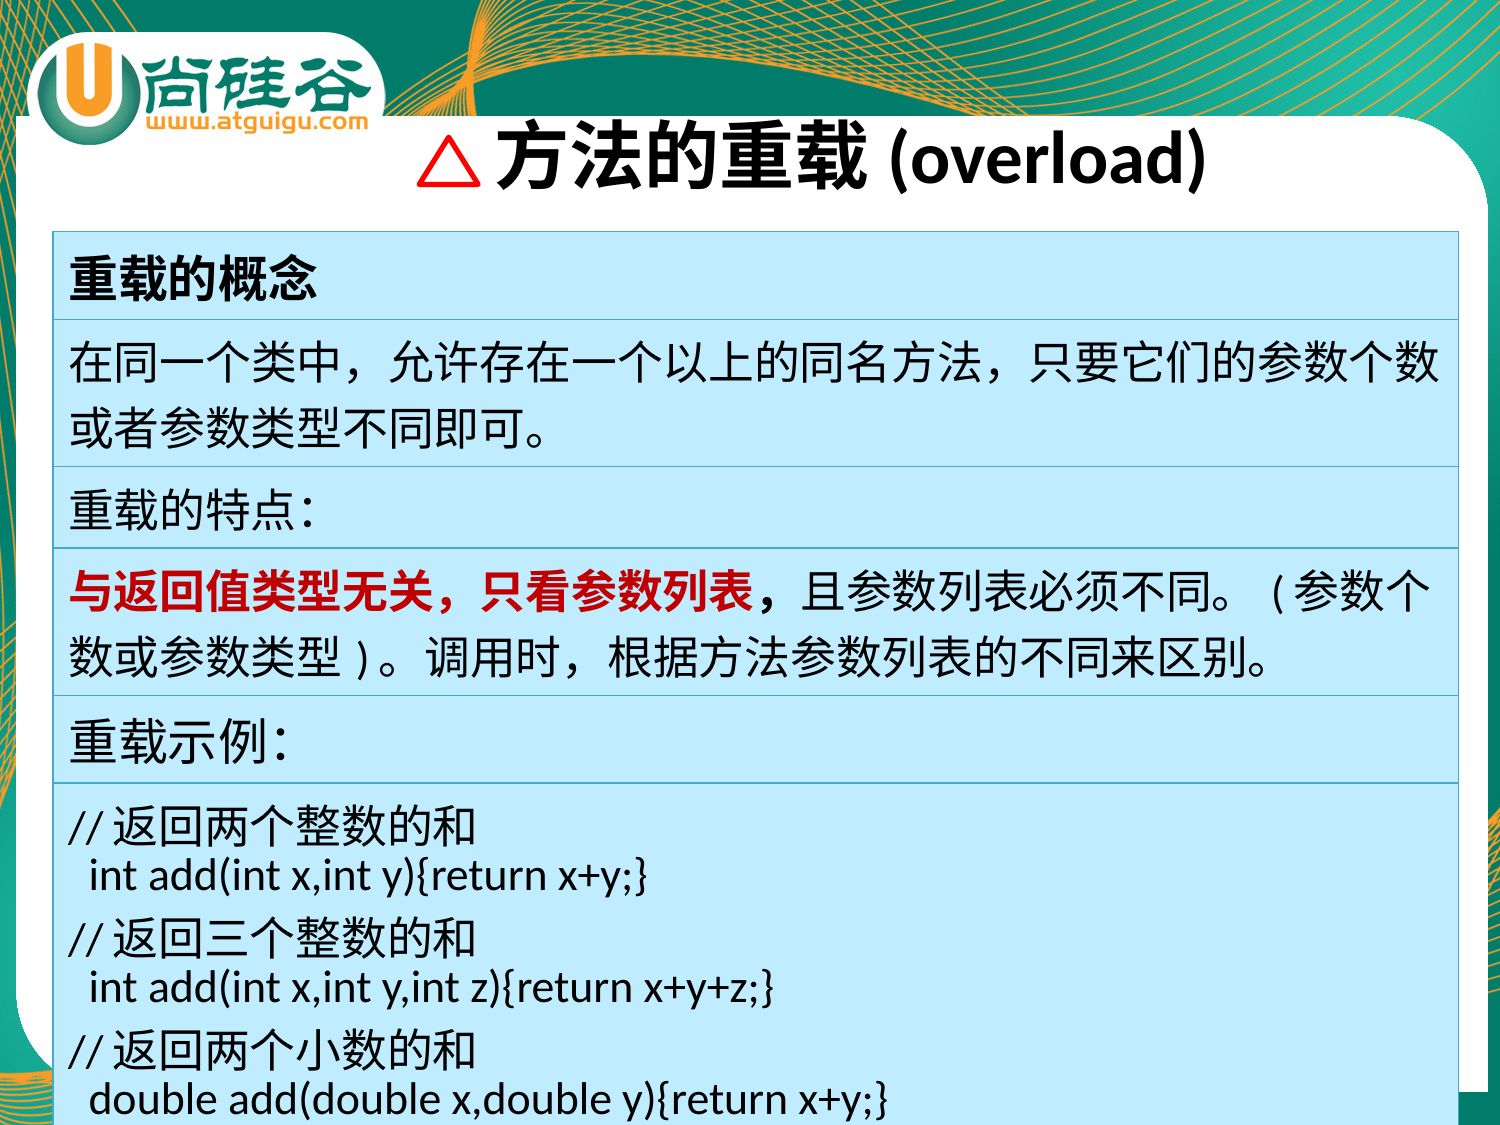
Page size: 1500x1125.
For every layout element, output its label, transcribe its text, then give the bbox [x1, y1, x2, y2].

picture [0, 0, 1500, 1125]
text_box [417, 135, 481, 187]
table_cell 重载示例： [54, 696, 1458, 782]
title 方法的重载(overload) [478, 90, 1226, 218]
table_header 重载的概念 [54, 232, 1458, 319]
table_cell 重载的特点： [54, 467, 1458, 547]
table_cell 与返回值类型无关，只看参数列表，且参数列表必须不同。(参数个数或参数类型)。调用时，根据方法参数列表的不同来区别。 [54, 549, 1458, 695]
table_cell //返回两个整数的和 int add(int x,int y){return x+y;} //返回三个整数的和 int add(int x,int y,int z){return x+y+z;} //返回两个小数的和 double add(double x,double y){return x+y;} [54, 784, 1458, 1125]
table_cell 在同一个类中，允许存在一个以上的同名方法，只要它们的参数个数或者参数类型不同即可。 [54, 320, 1458, 466]
